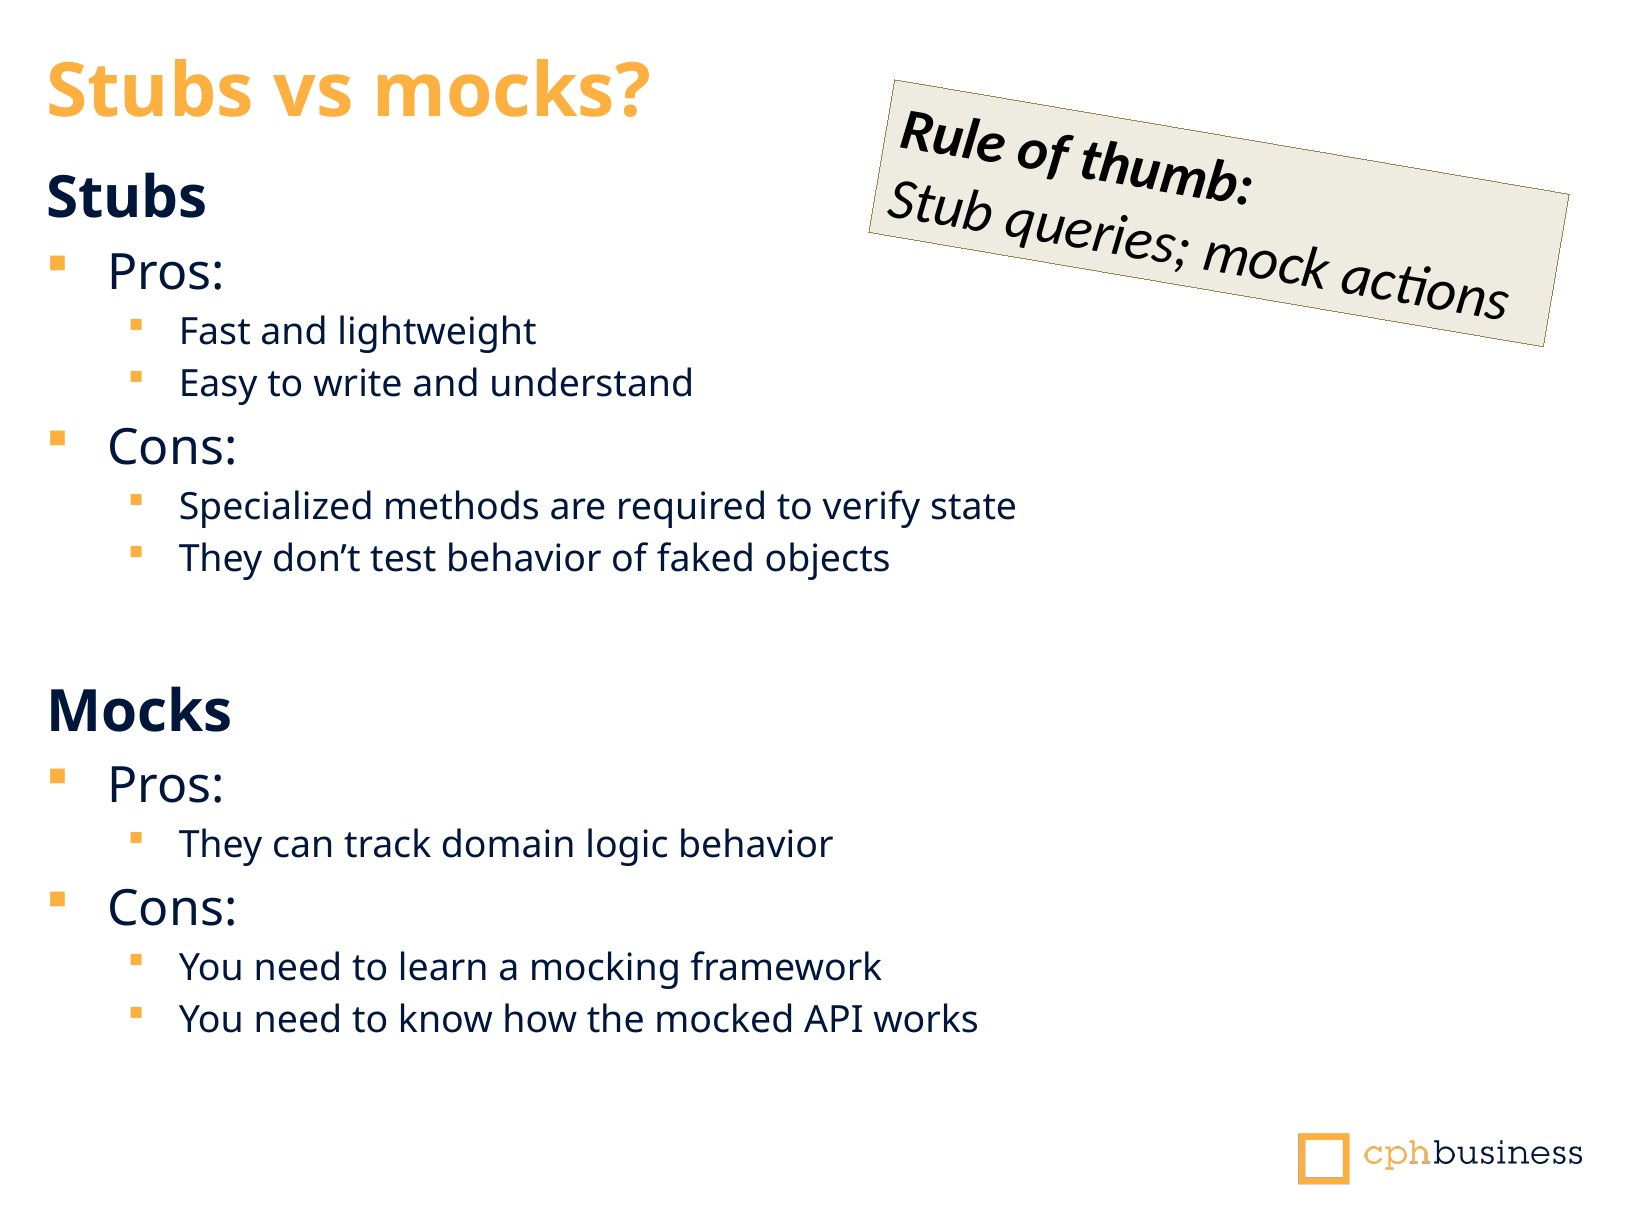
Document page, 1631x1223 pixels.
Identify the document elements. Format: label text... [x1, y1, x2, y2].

picture [1247, 1082, 1631, 1223]
list Stubs vs mocks? [31, 33, 1607, 137]
list Stubs Pros: Fast and lightweight Easy to write and understand Cons: Specialized methods are required to verify state They don’t test behavior of faked objects Mocks Pros: They can track domain logic behavior Cons: You need to learn a mocking framework You need to know how the mocked API works [31, 152, 1607, 1126]
text_box Rule of thumb: Stub queries; mock actions [868, 79, 1570, 347]
